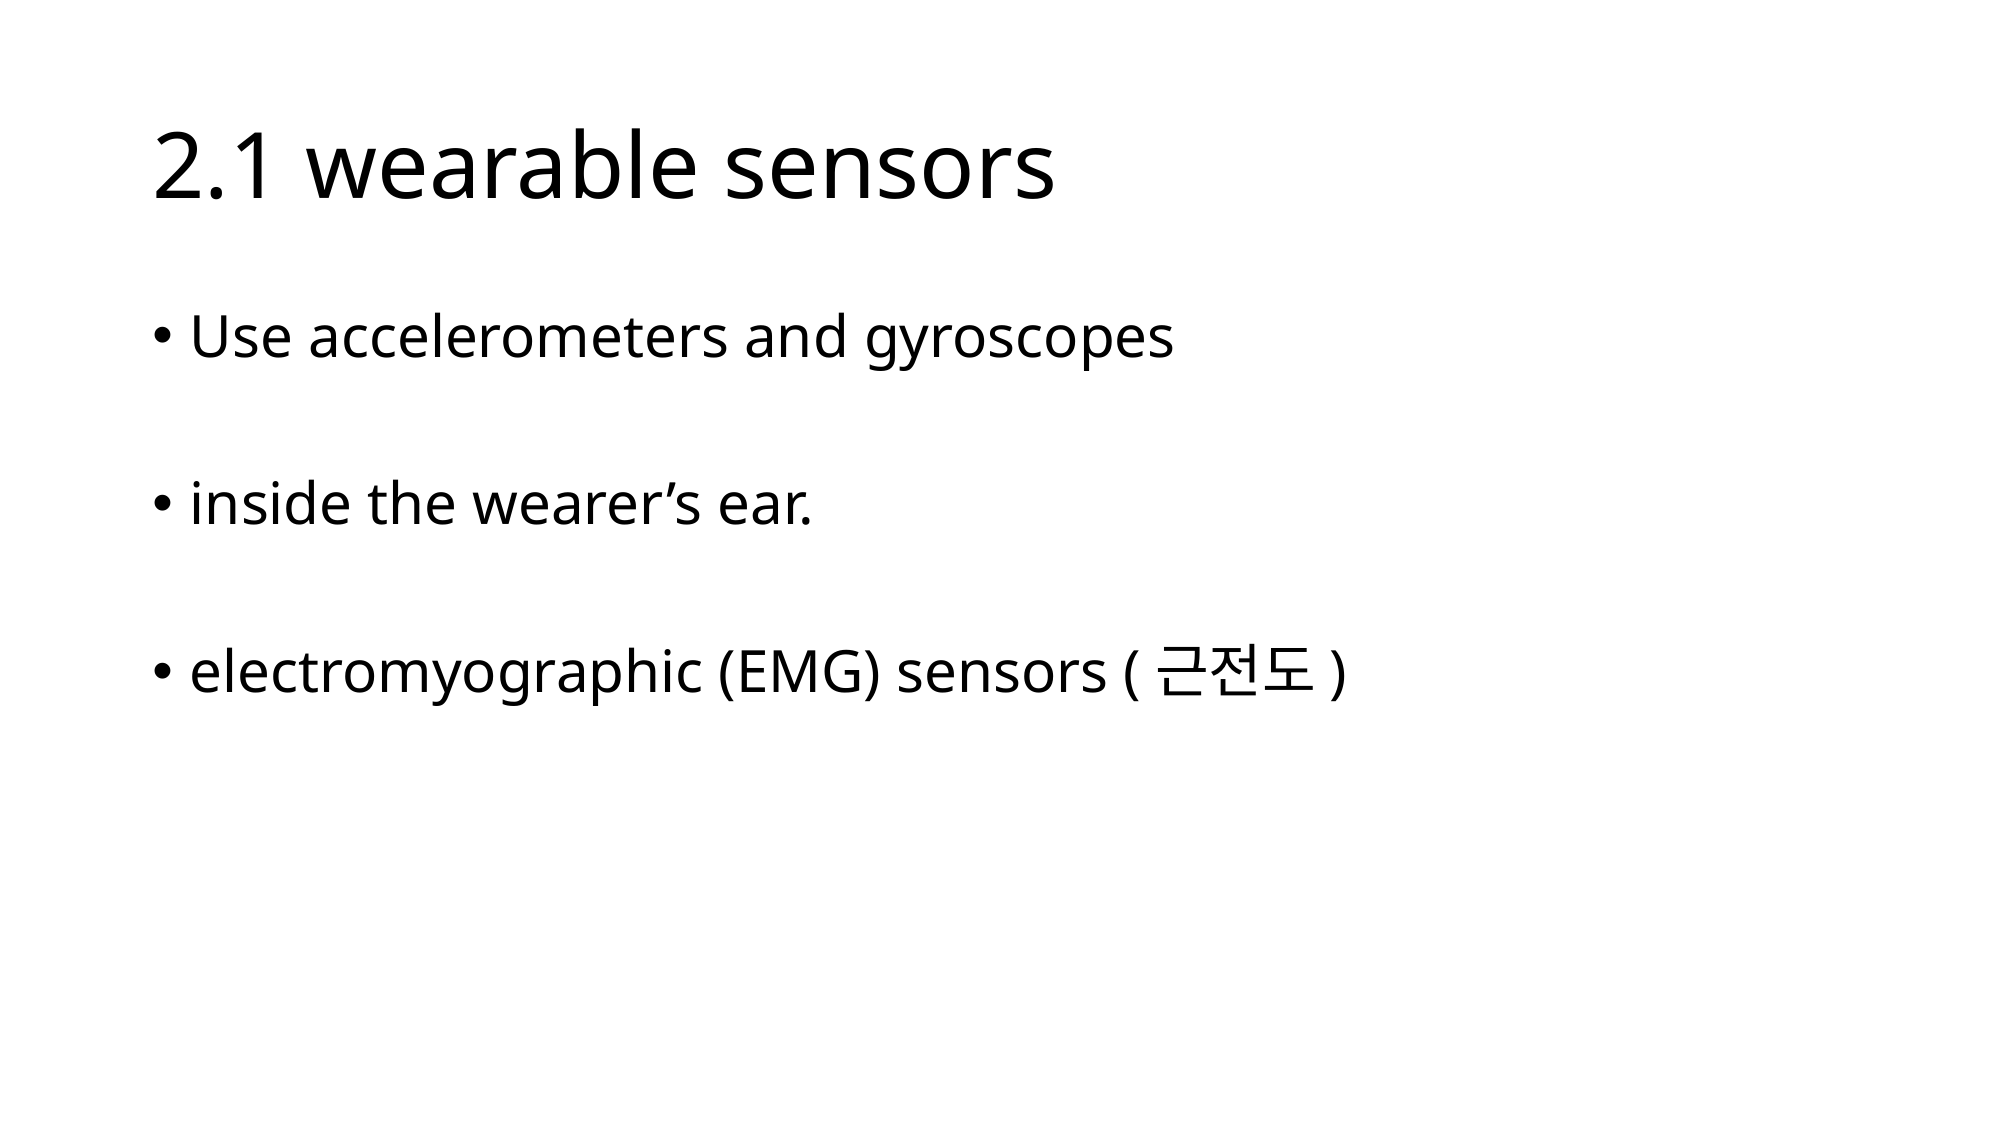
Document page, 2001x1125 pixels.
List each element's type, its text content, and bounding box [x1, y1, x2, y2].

title 2.1 wearable sensors [137, 59, 1863, 278]
list Use accelerometers and gyroscopes inside the wearer’s ear. electromyographic (EMG) sensors (근전도) [137, 299, 1863, 1014]
